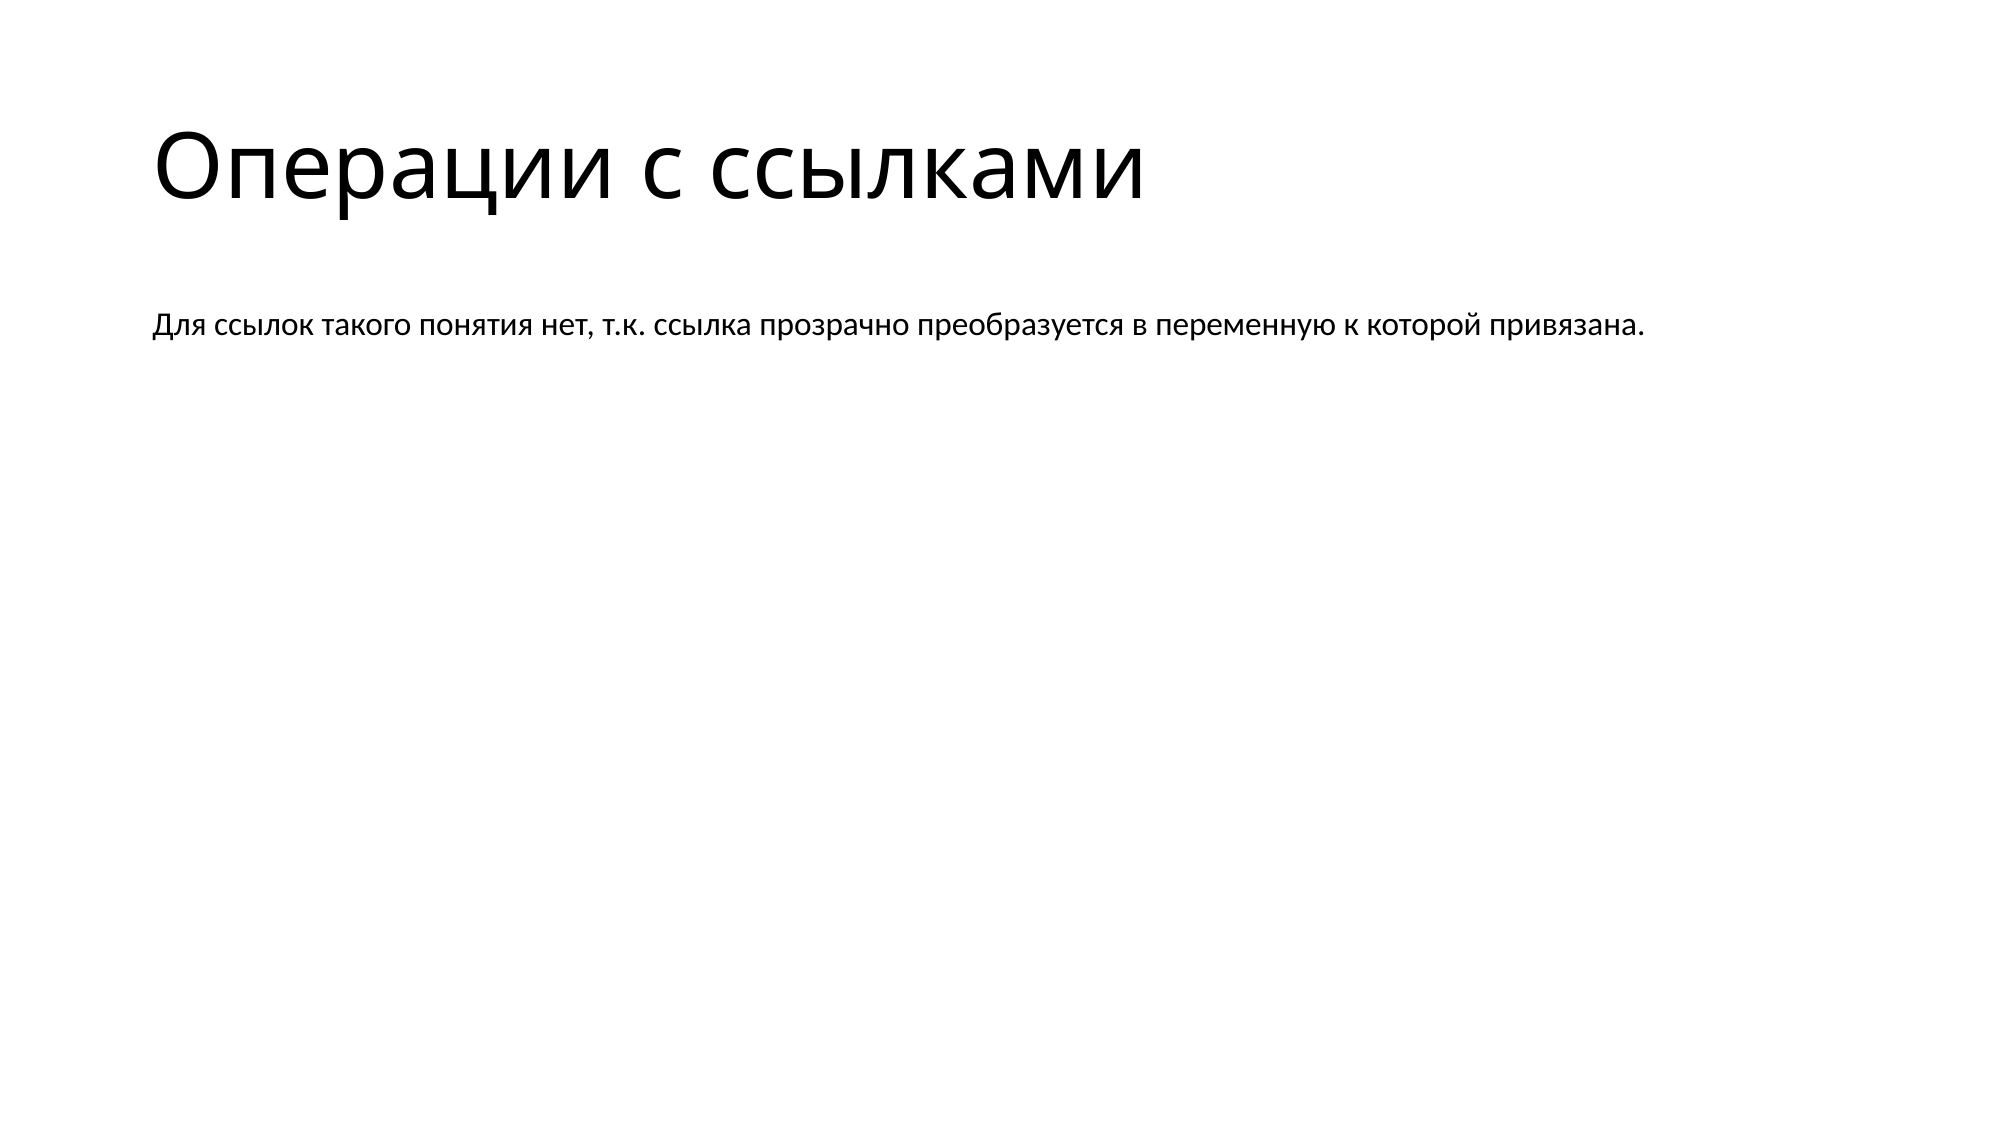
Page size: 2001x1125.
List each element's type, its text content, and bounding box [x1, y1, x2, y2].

title Операции с ссылками [137, 59, 1863, 278]
list Для ссылок такого понятия нет, т.к. ссылка прозрачно преобразуется в переменную к которой привязана. [137, 299, 1863, 1014]
